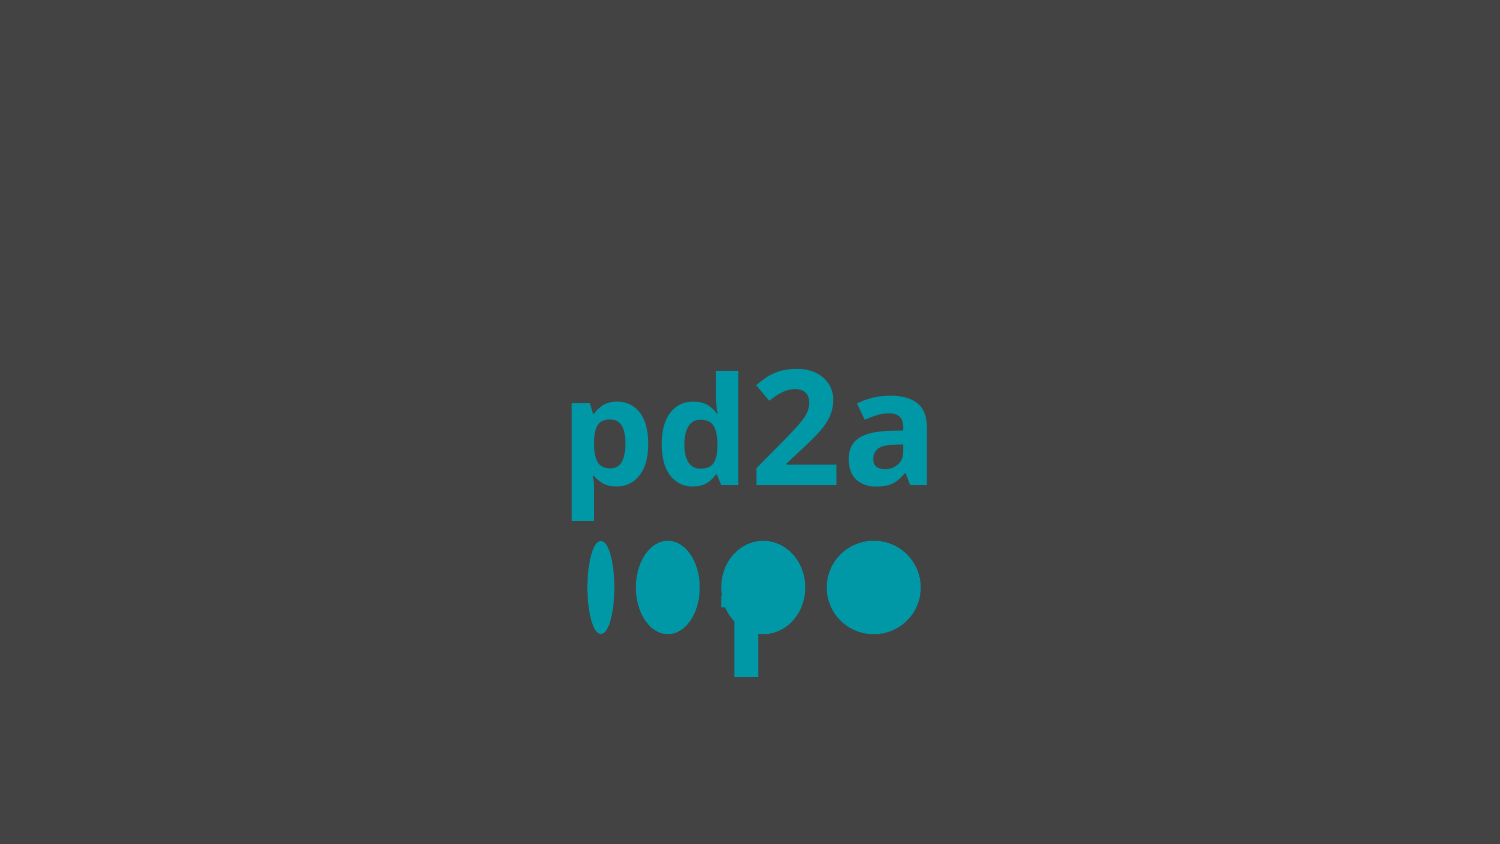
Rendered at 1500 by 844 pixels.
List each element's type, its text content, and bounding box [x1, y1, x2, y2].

text_box [826, 540, 921, 635]
text_box [587, 540, 615, 635]
text_box [635, 540, 700, 635]
text_box pd2af [527, 317, 973, 717]
text_box [721, 540, 806, 635]
